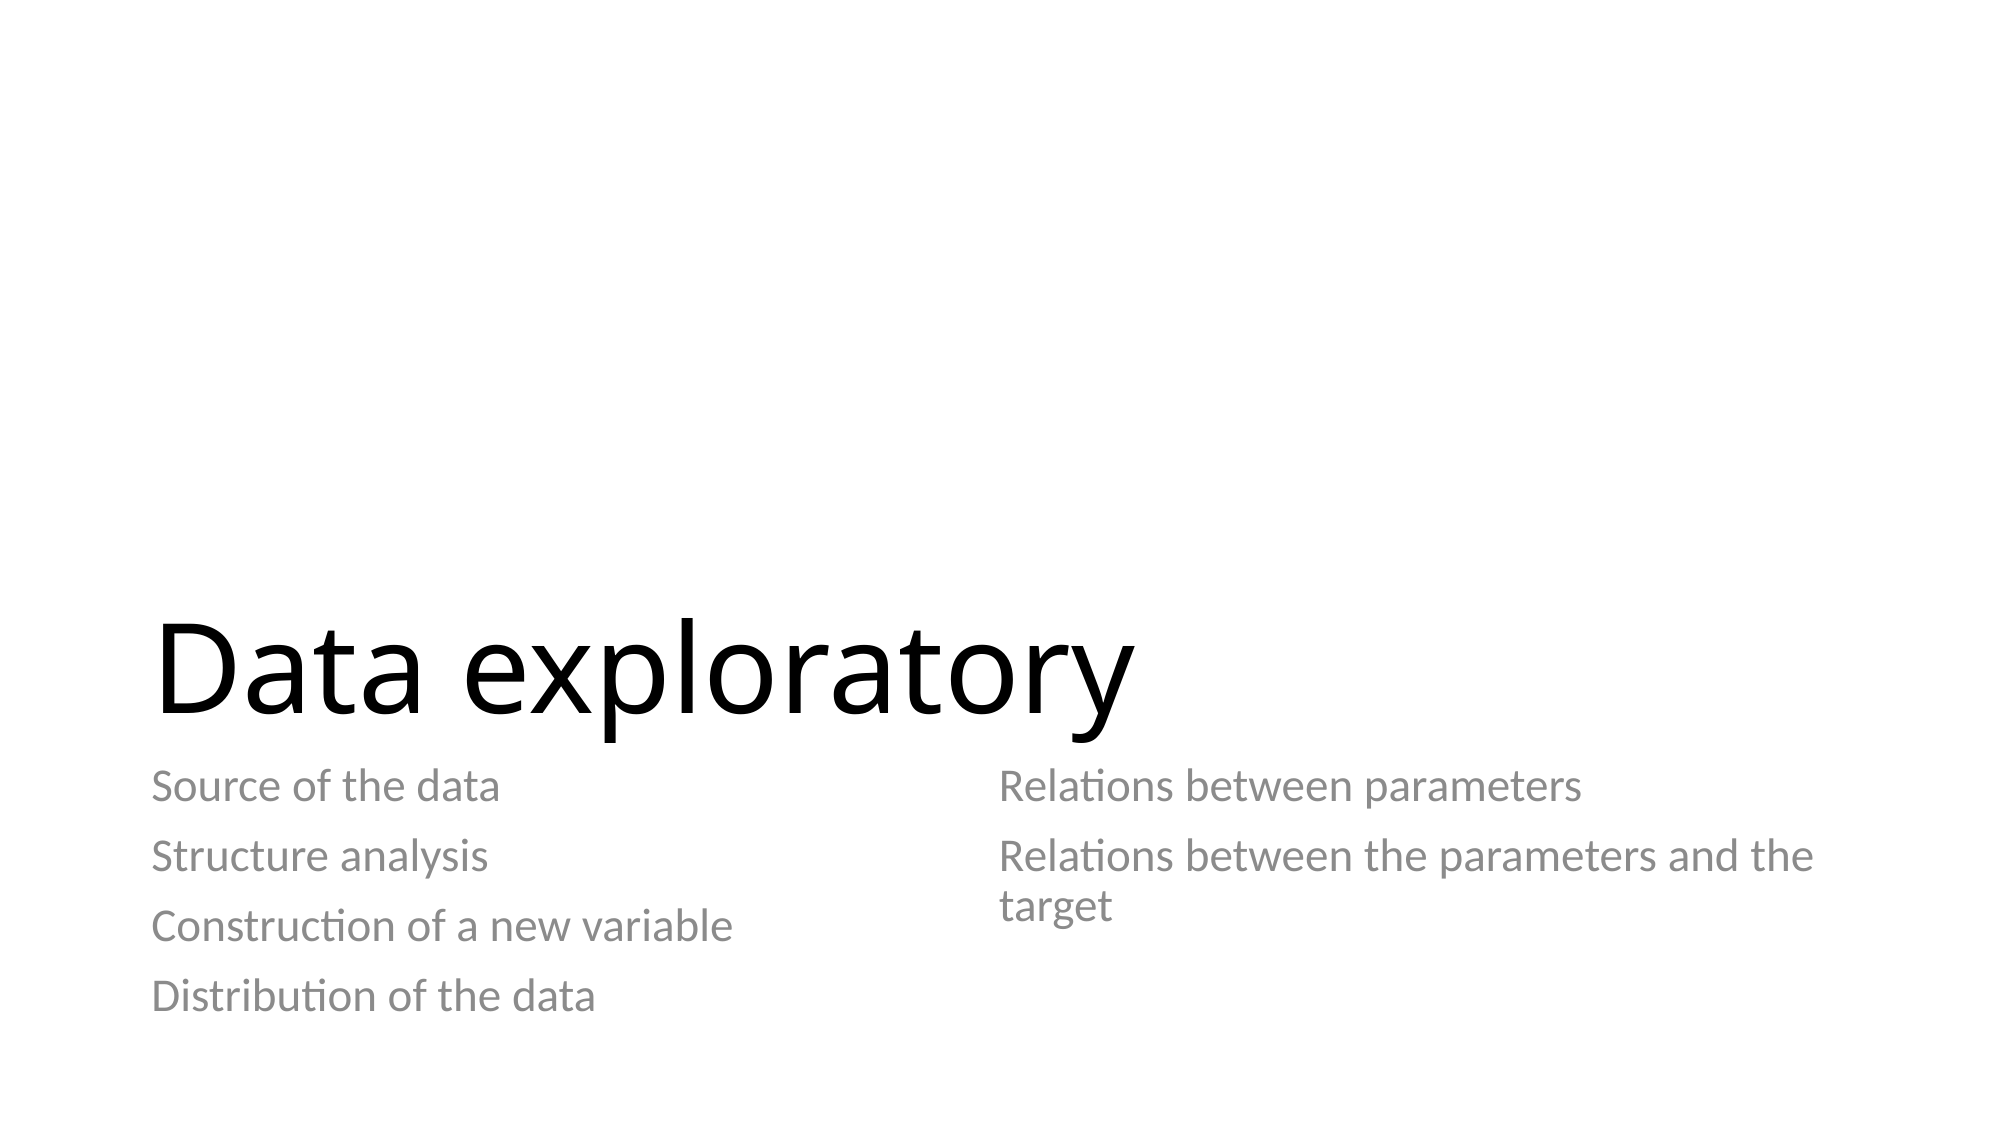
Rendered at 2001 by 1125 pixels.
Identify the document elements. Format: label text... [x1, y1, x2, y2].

list Source of the data Structure analysis Construction of a new variable Distribution of the data Relations between parameters Relations between the parameters and the target [136, 752, 1862, 1032]
title Data exploratory [136, 280, 1862, 749]
